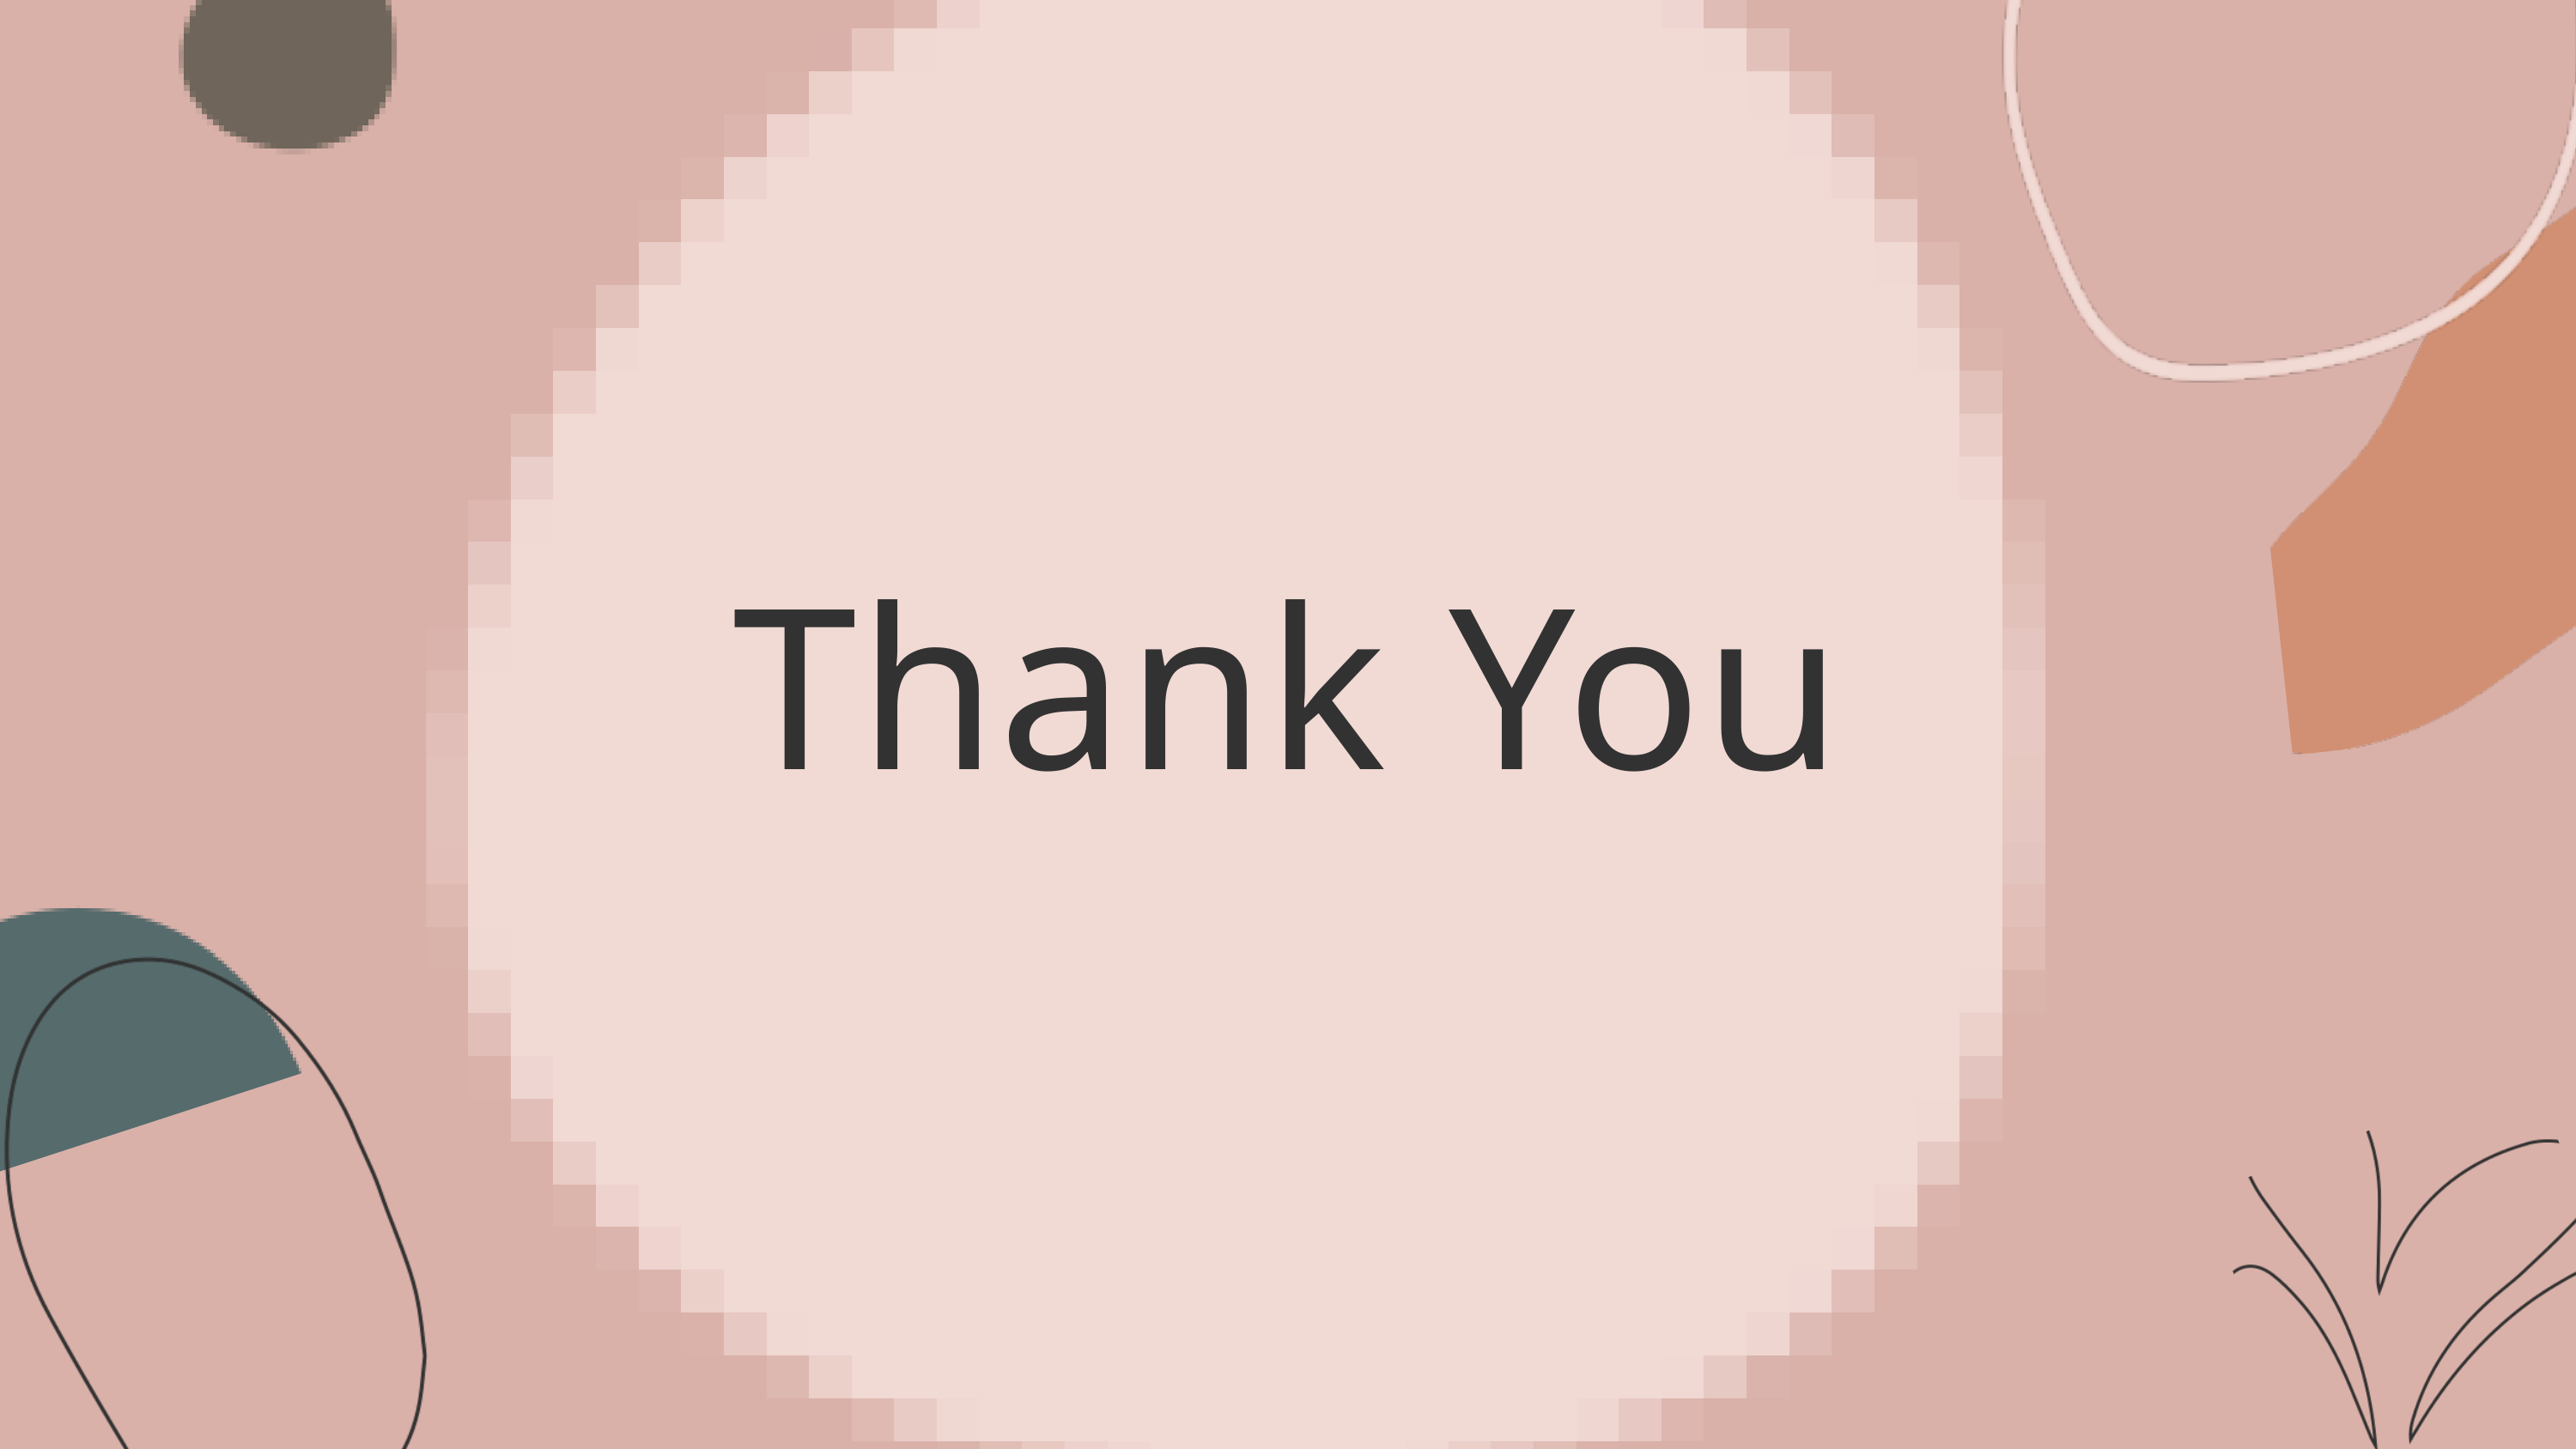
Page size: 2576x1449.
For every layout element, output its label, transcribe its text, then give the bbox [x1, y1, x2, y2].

text_box [2202, 1068, 2576, 1449]
text_box [0, 955, 428, 1449]
text_box [2252, 385, 2576, 755]
text_box [0, 791, 297, 955]
text_box [144, 0, 398, 155]
text_box [426, 0, 2046, 1449]
text_box [1998, 0, 2576, 385]
text_box Thank You [577, 591, 1999, 815]
